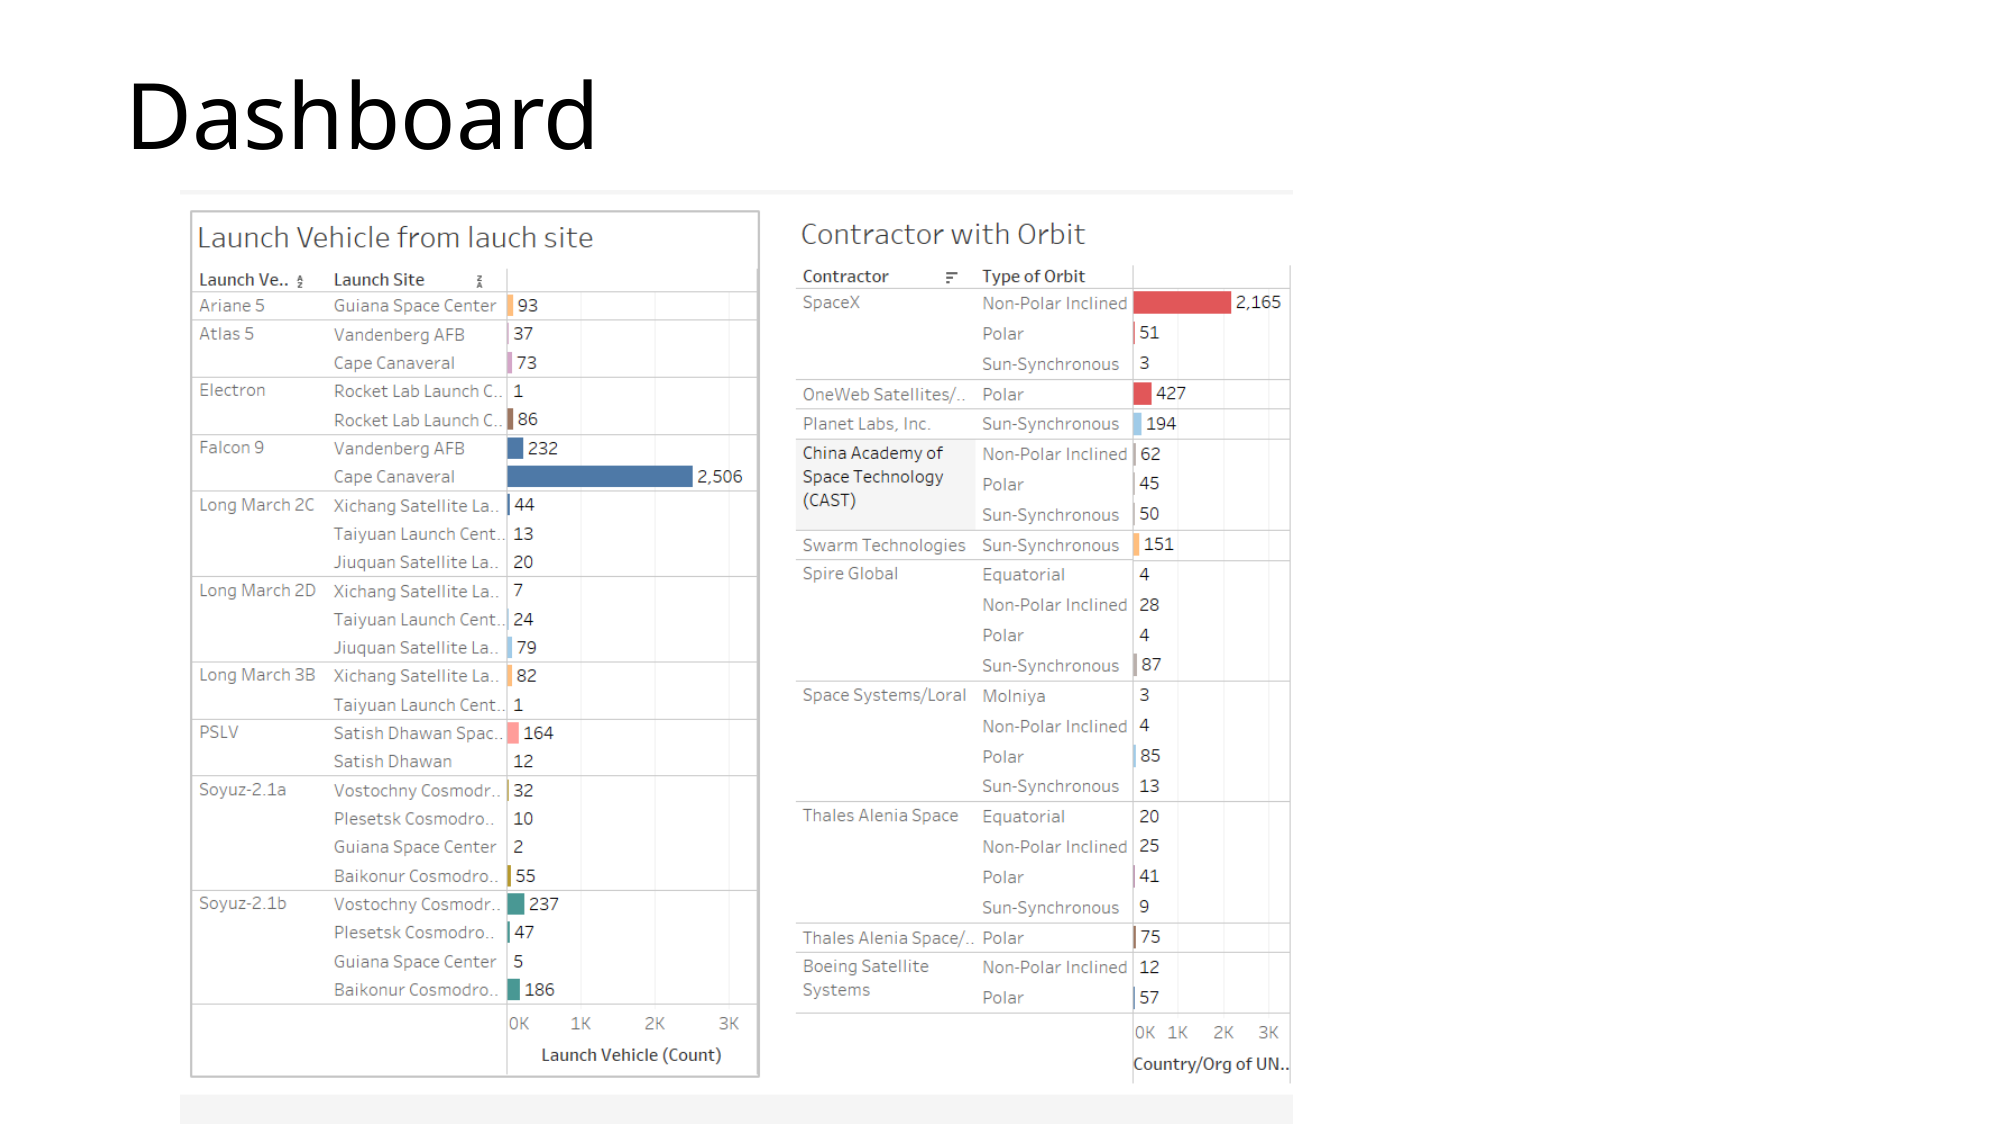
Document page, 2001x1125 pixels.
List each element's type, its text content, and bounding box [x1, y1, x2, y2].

title Dashboard [110, 10, 1836, 229]
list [180, 190, 1293, 1124]
